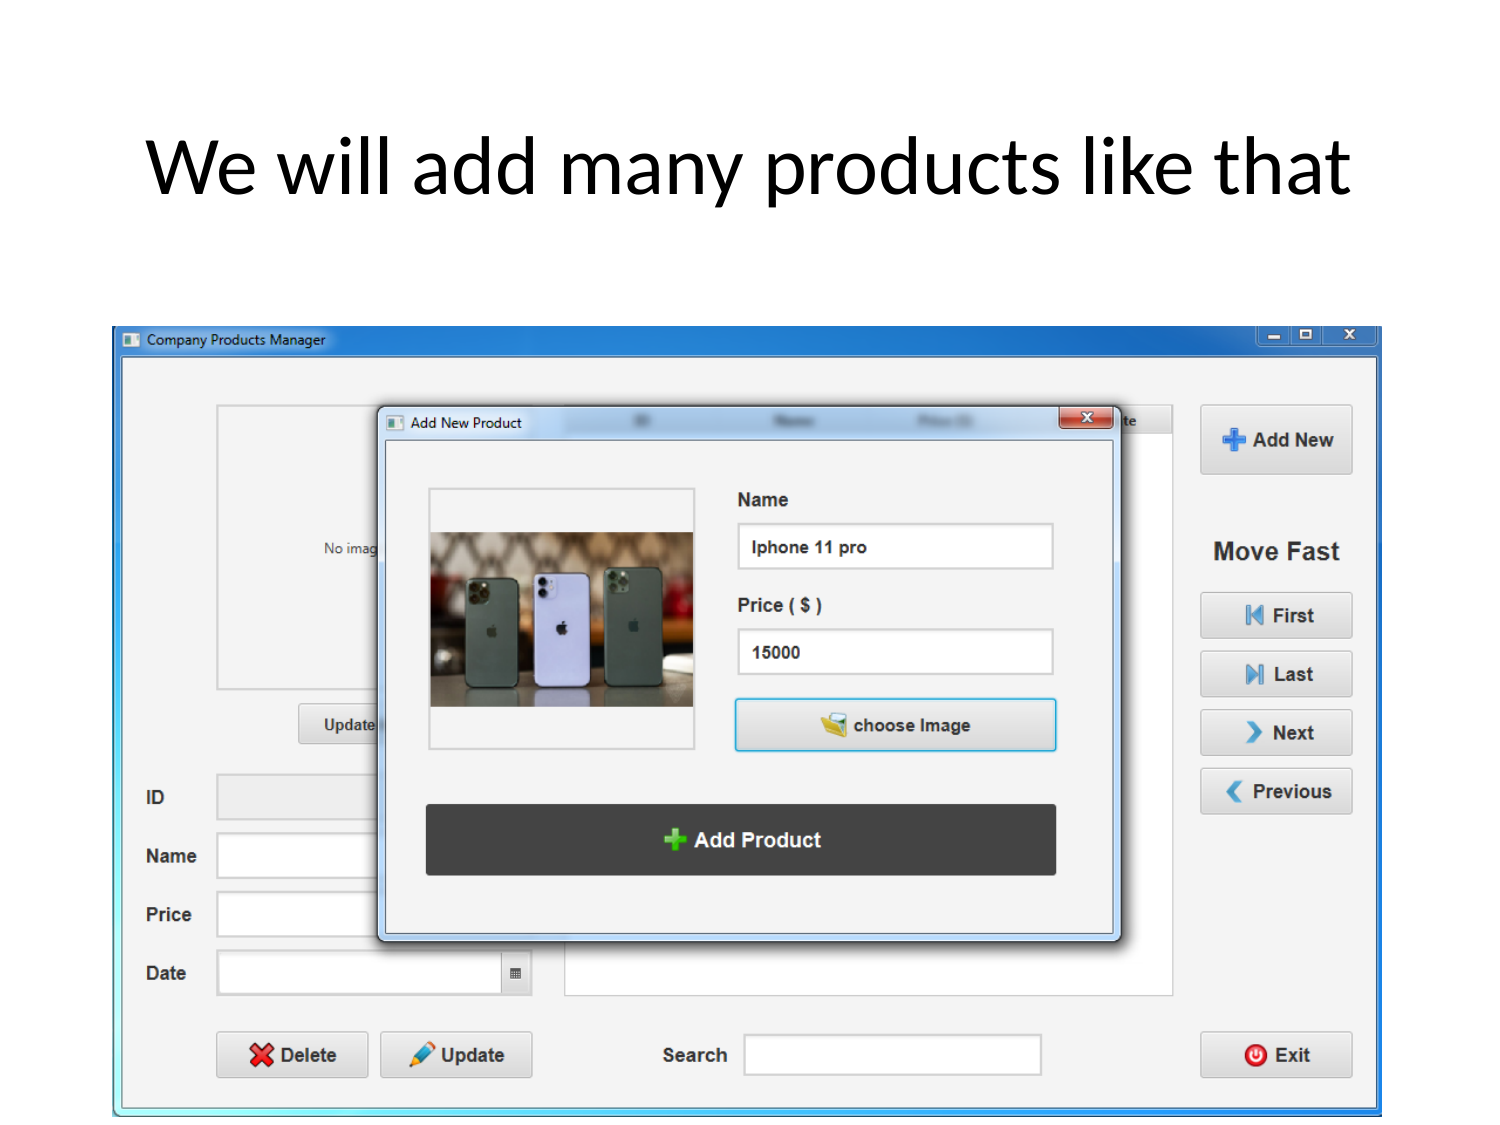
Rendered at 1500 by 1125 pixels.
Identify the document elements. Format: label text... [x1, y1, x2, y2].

picture [111, 326, 1383, 1118]
text_box We will add many products like that [112, 54, 1388, 268]
